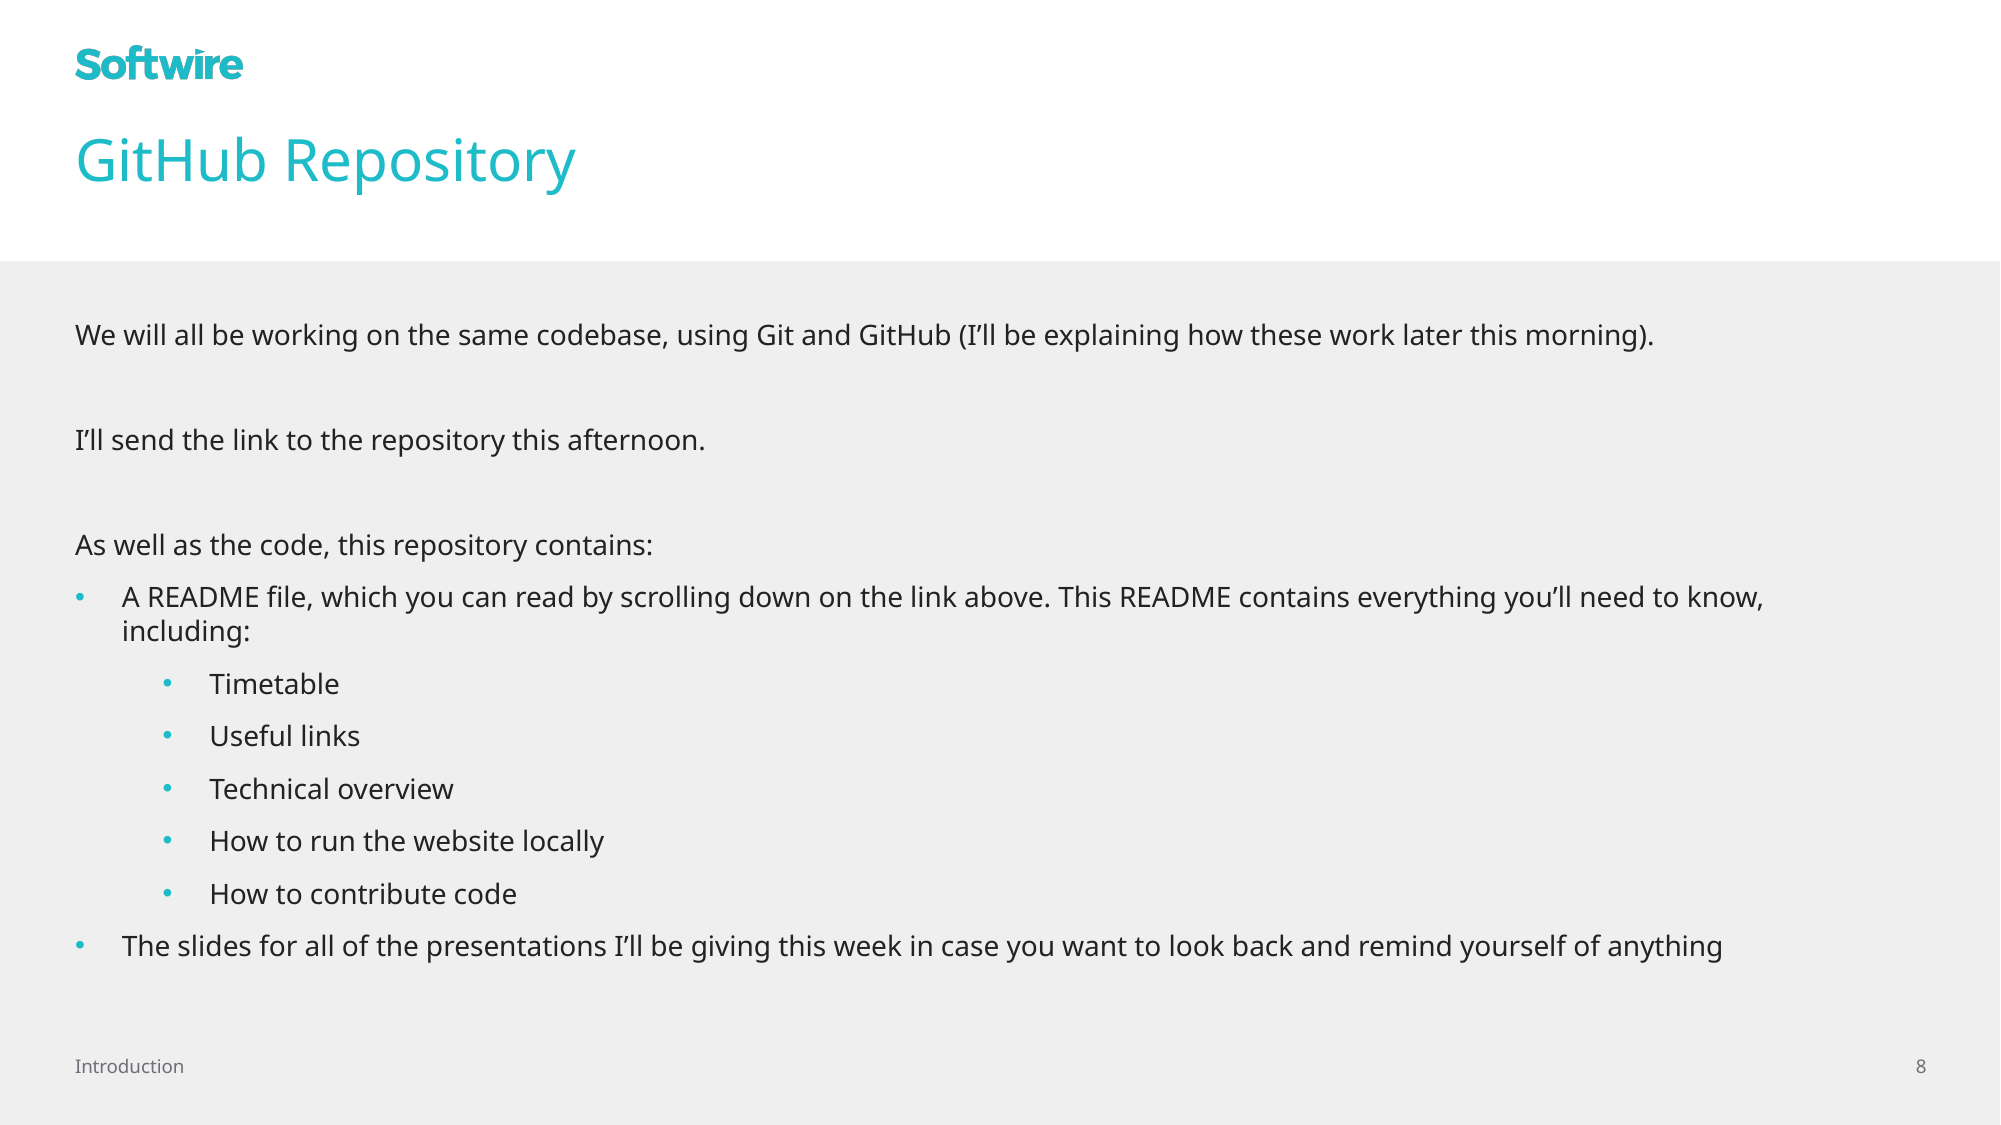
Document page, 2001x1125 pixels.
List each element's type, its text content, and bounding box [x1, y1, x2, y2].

slide_number 8 [1806, 1048, 1927, 1086]
list We will all be working on the same codebase, using Git and GitHub (I’ll be explaining how these work later this morning). I’ll send the link to the repository this afternoon. As well as the code, this repository contains: A README file, which you can read by scrolling down on the link above. This README contains everything you’ll need to know, including: Timetable Useful links Technical overview How to run the website locally How to contribute code The slides for all of the presentations I’ll be giving this week in case you want to look back and remind yourself of anything [75, 317, 1807, 1030]
title GitHub Repository [75, 131, 1807, 317]
footer Introduction [75, 1048, 1442, 1086]
picture [75, 45, 243, 80]
